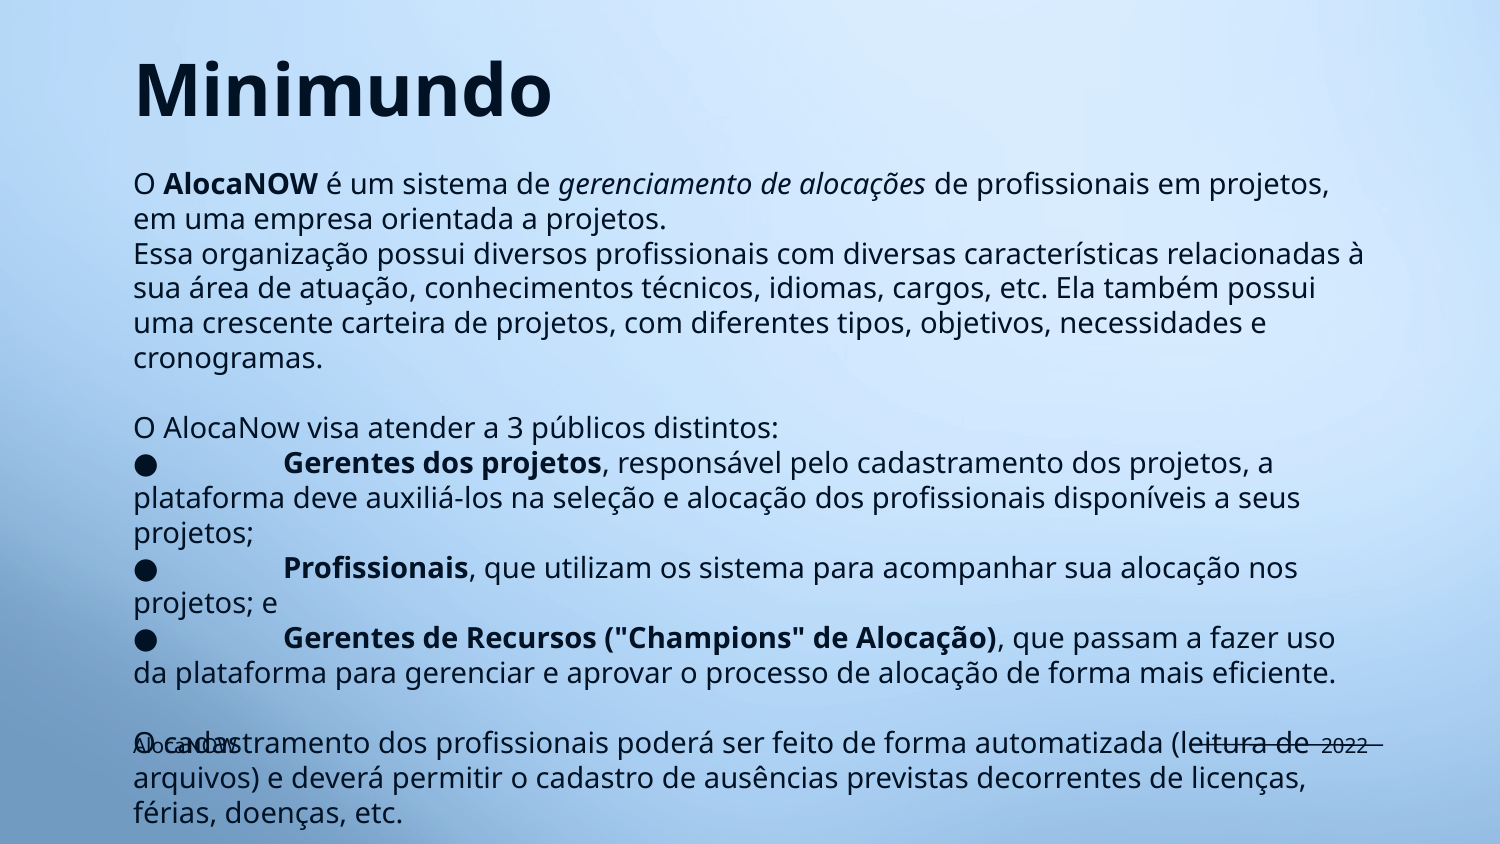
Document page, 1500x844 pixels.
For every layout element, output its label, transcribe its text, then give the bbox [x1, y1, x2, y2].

text_box AlocaNOW [118, 735, 363, 757]
subtitle O AlocaNOW é um sistema de gerenciamento de alocações de profissionais em projetos, em uma empresa orientada a projetos. Essa organização possui diversos profissionais com diversas características relacionadas à sua área de atuação, conhecimentos técnicos, idiomas, cargos, etc. Ela também possui uma crescente carteira de projetos, com diferentes tipos, objetivos, necessidades e cronogramas. O AlocaNow visa atender a 3 públicos distintos: ● Gerentes dos projetos, responsável pelo cadastramento dos projetos, a plataforma deve auxiliá-los na seleção e alocação dos profissionais disponíveis a seus projetos; ● Profissionais, que utilizam os sistema para acompanhar sua alocação nos projetos; e ● Gerentes de Recursos ("Champions" de Alocação), que passam a fazer uso da plataforma para gerenciar e aprovar o processo de alocação de forma mais eficiente. O cadastramento dos profissionais poderá ser feito de forma automatizada (leitura de arquivos) e deverá permitir o cadastro de ausências previstas decorrentes de licenças, férias, doenças, etc. [118, 150, 1383, 720]
table_cell O sistema deve permitir que o profissional acesse suas futuras locações. [0, 0, 1500, 844]
text_box PCS [1190, 746, 1244, 751]
subtitle 2022 [1244, 734, 1384, 744]
title Minimundo [118, 28, 1383, 123]
subtitle 2022 [1244, 746, 1384, 756]
